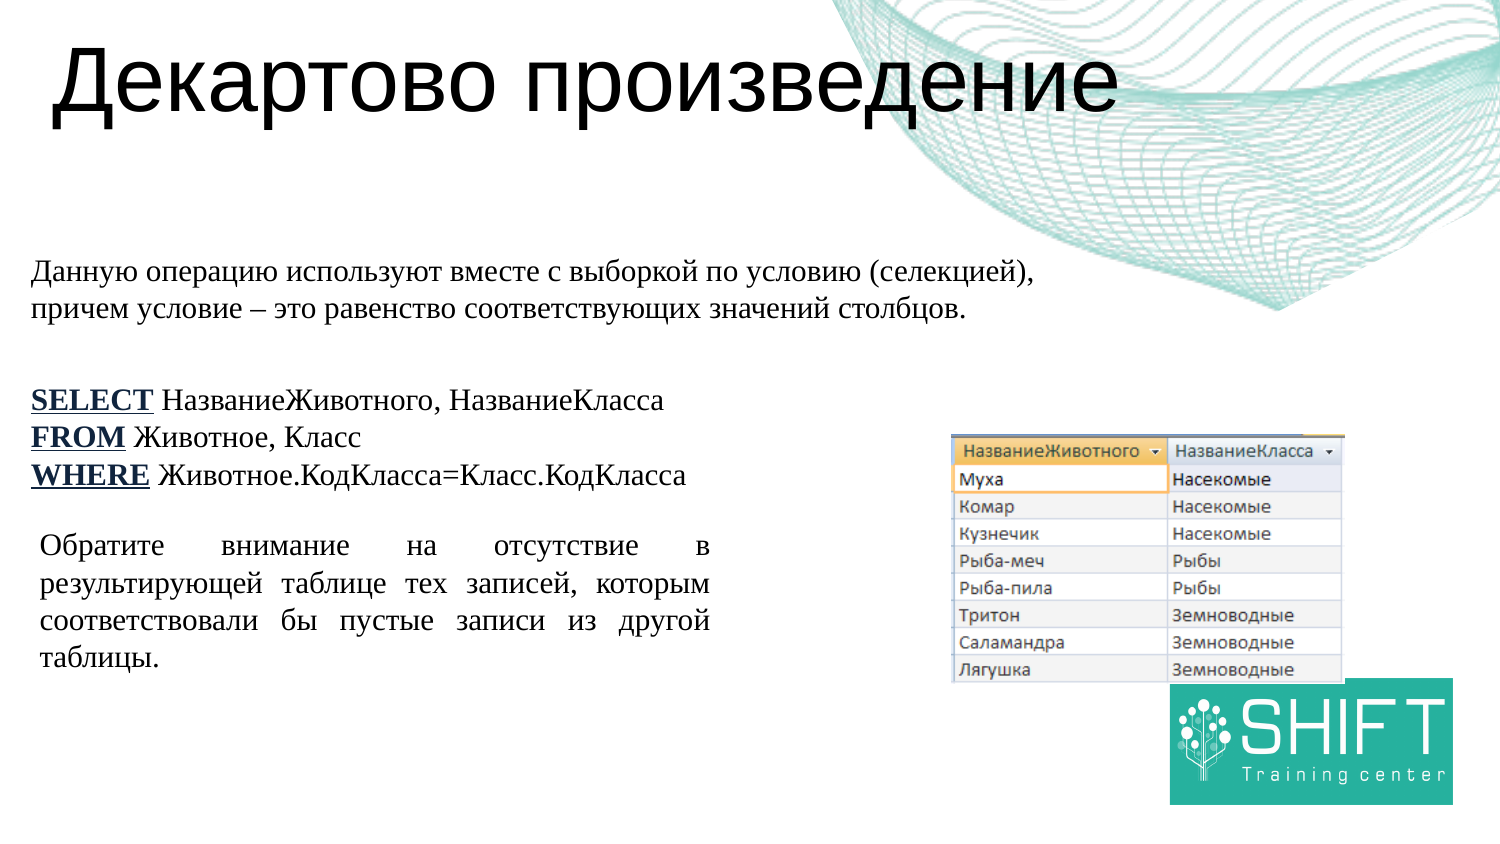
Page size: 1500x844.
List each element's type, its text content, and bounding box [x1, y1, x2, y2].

title Декартово произведение [37, 11, 1201, 152]
picture [951, 434, 1453, 805]
text_box Обратите внимание на отсутствие в результирующей таблице тех записей, которым соответствовали бы пустые записи из другой таблицы. [24, 517, 726, 682]
text_box Данную операцию используют вместе с выборкой по условию (селекцией), причем условие – это равенство соответствующих значений столбцов. [16, 242, 1118, 333]
text_box SELECT НазваниеЖивотного, НазваниеКласса FROM Животное, Класс WHERE Животное.КодКласса=Класс.КодКласса [16, 371, 988, 537]
